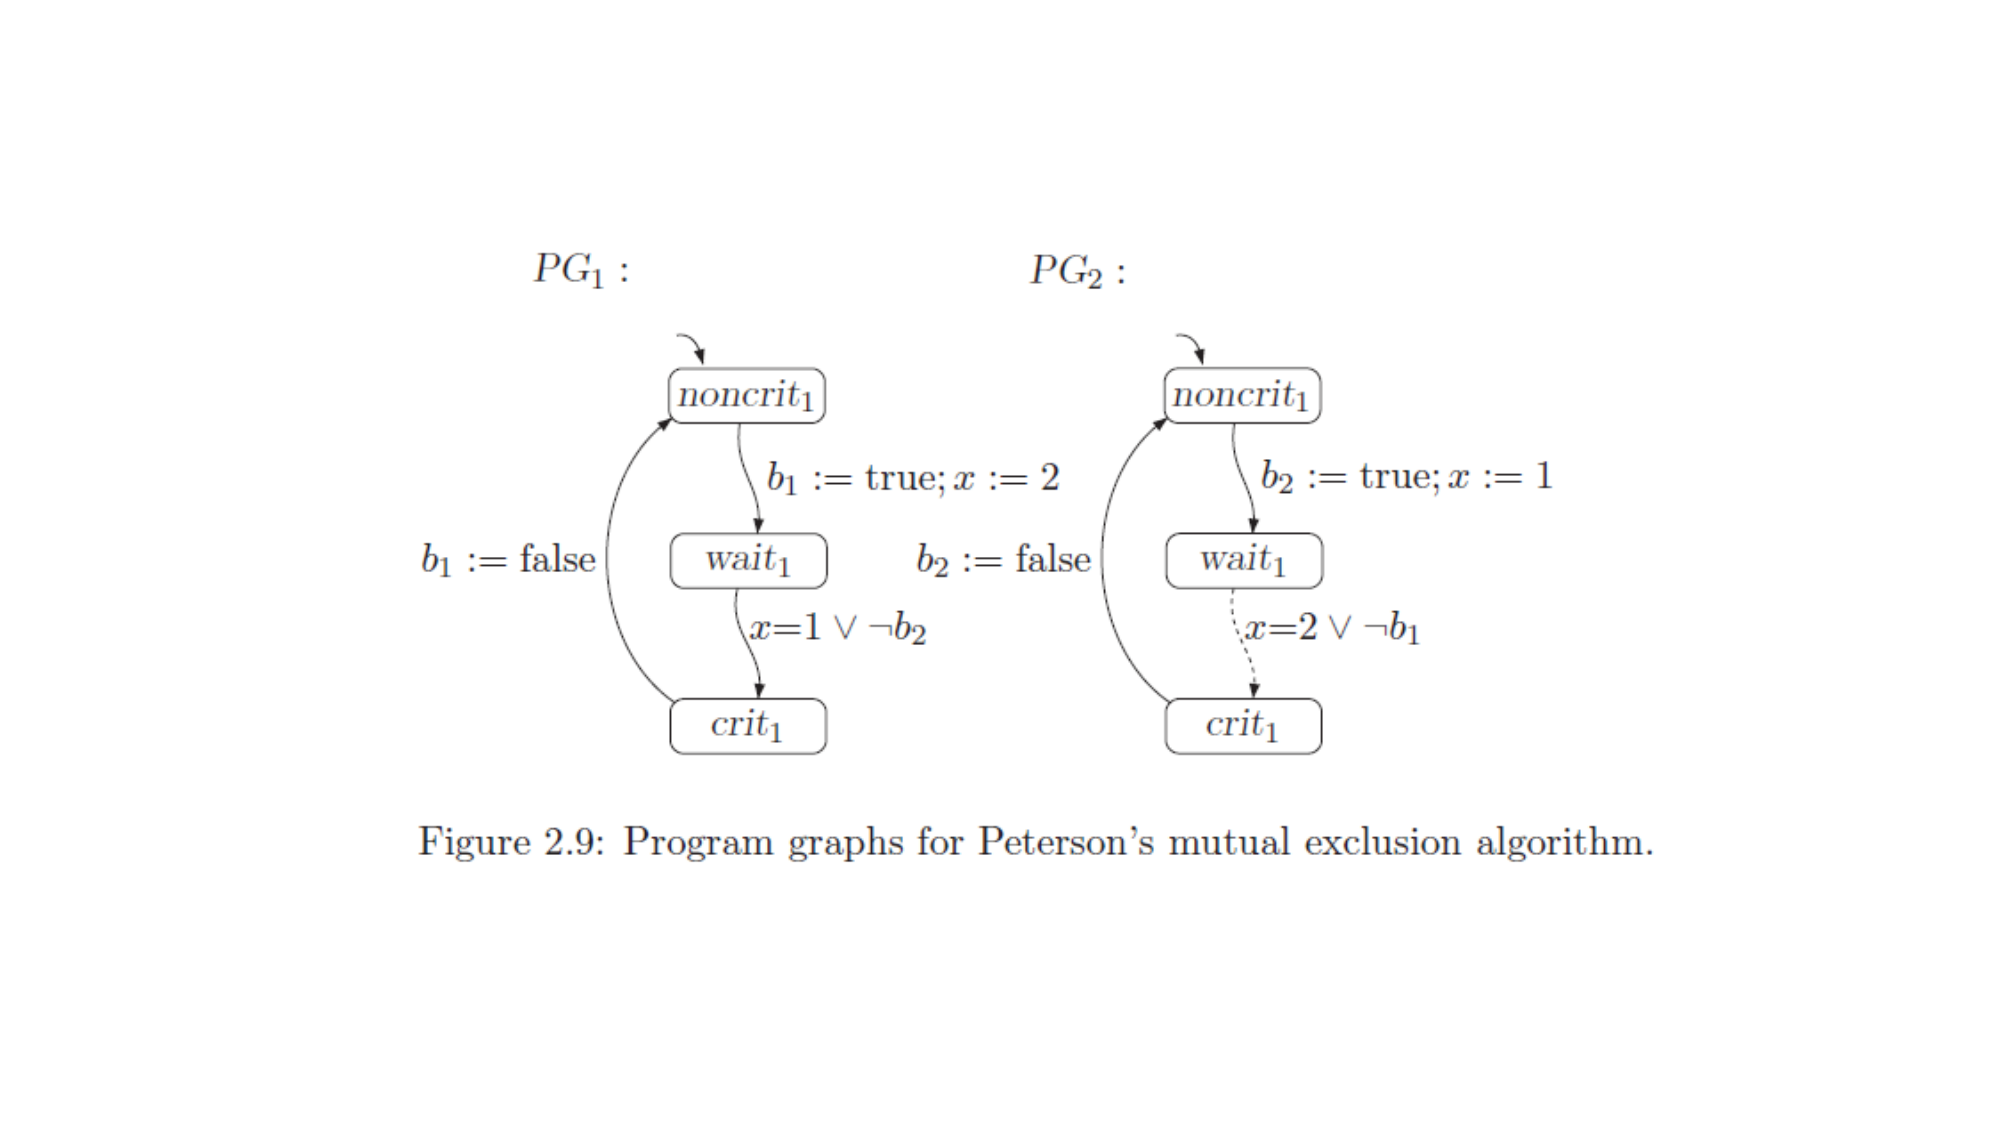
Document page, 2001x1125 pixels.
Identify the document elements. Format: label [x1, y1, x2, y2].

picture [291, 225, 1741, 887]
